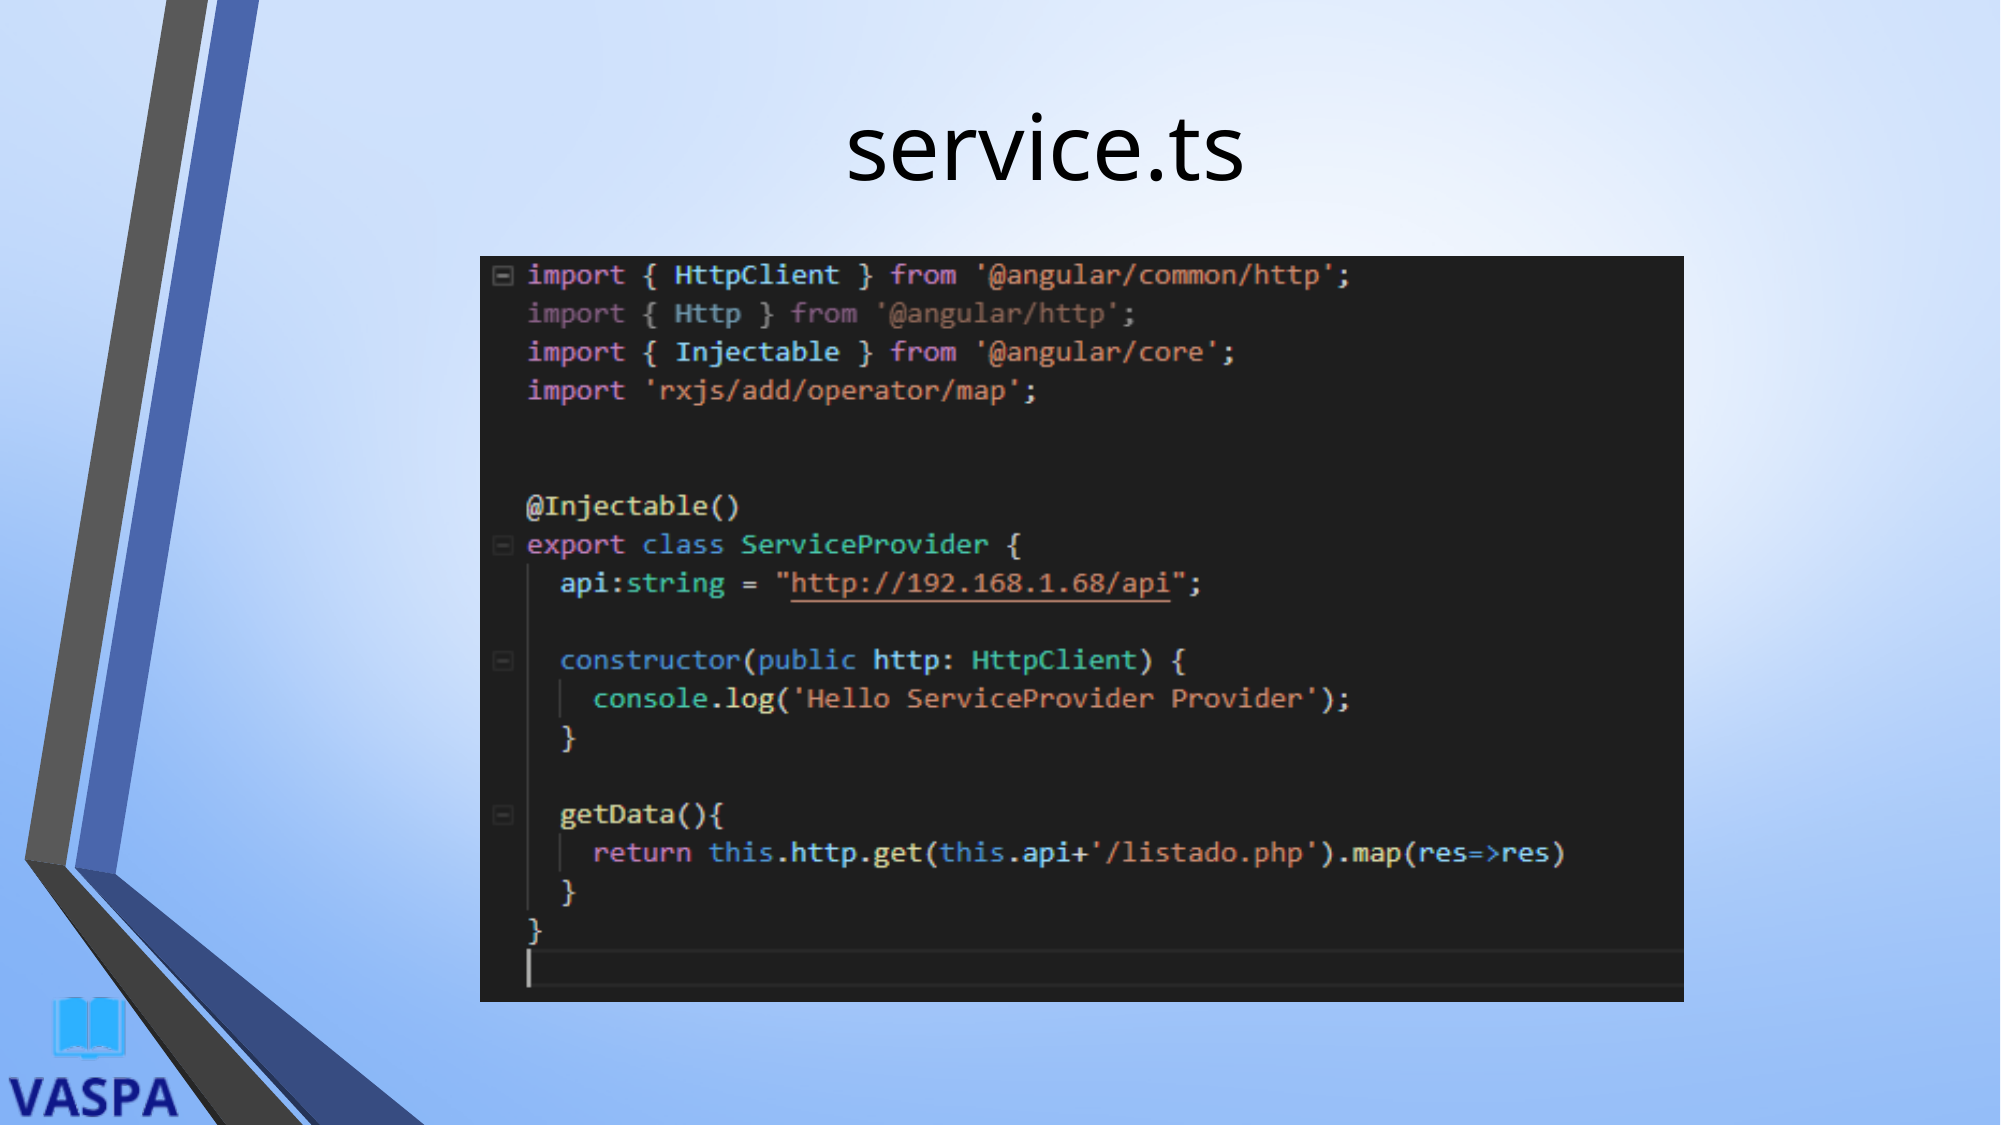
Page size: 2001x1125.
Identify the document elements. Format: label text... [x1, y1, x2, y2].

picture [480, 255, 1685, 1002]
title service.ts [223, 0, 1868, 288]
picture [0, 962, 188, 1125]
